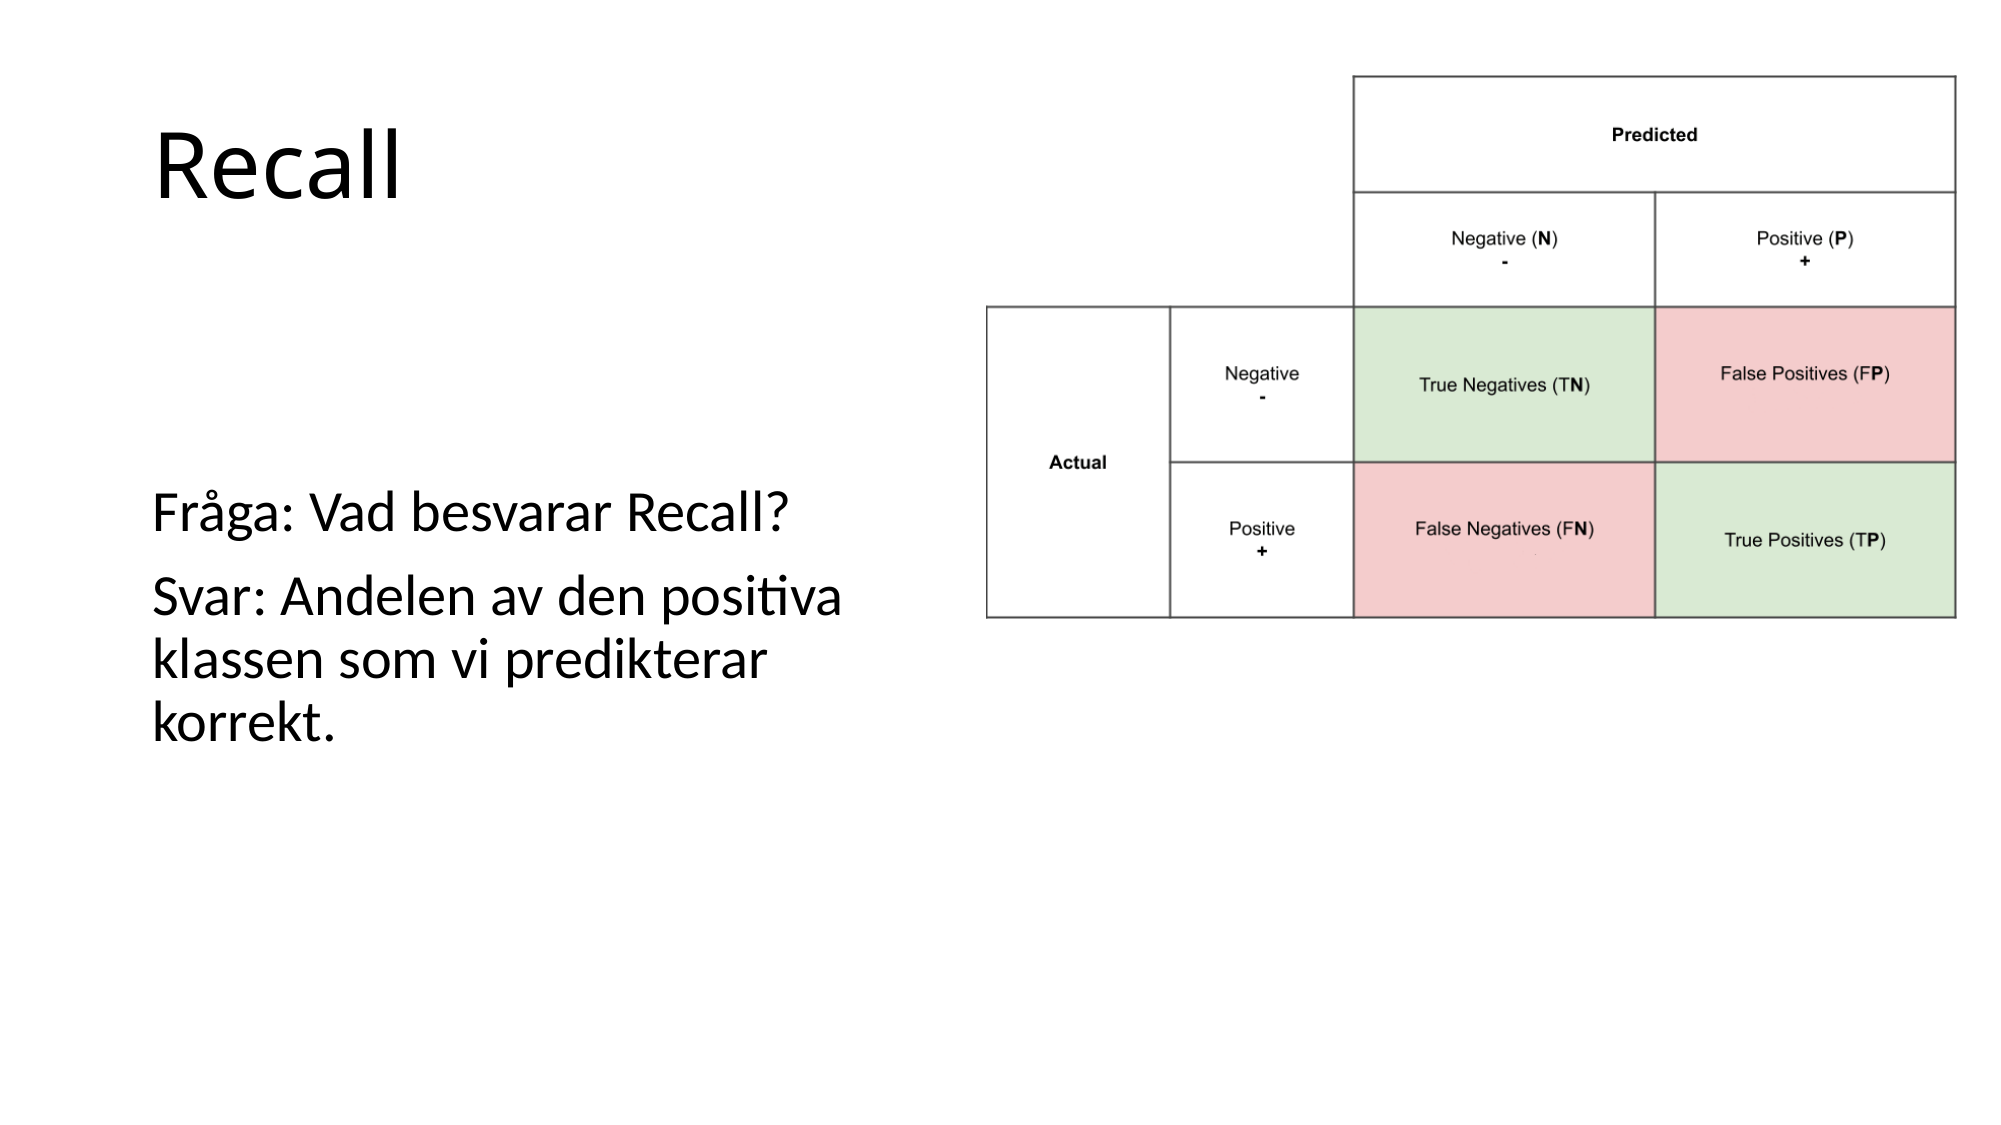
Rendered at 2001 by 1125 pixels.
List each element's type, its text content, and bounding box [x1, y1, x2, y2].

title Recall [137, 59, 1863, 278]
picture [986, 73, 1961, 622]
